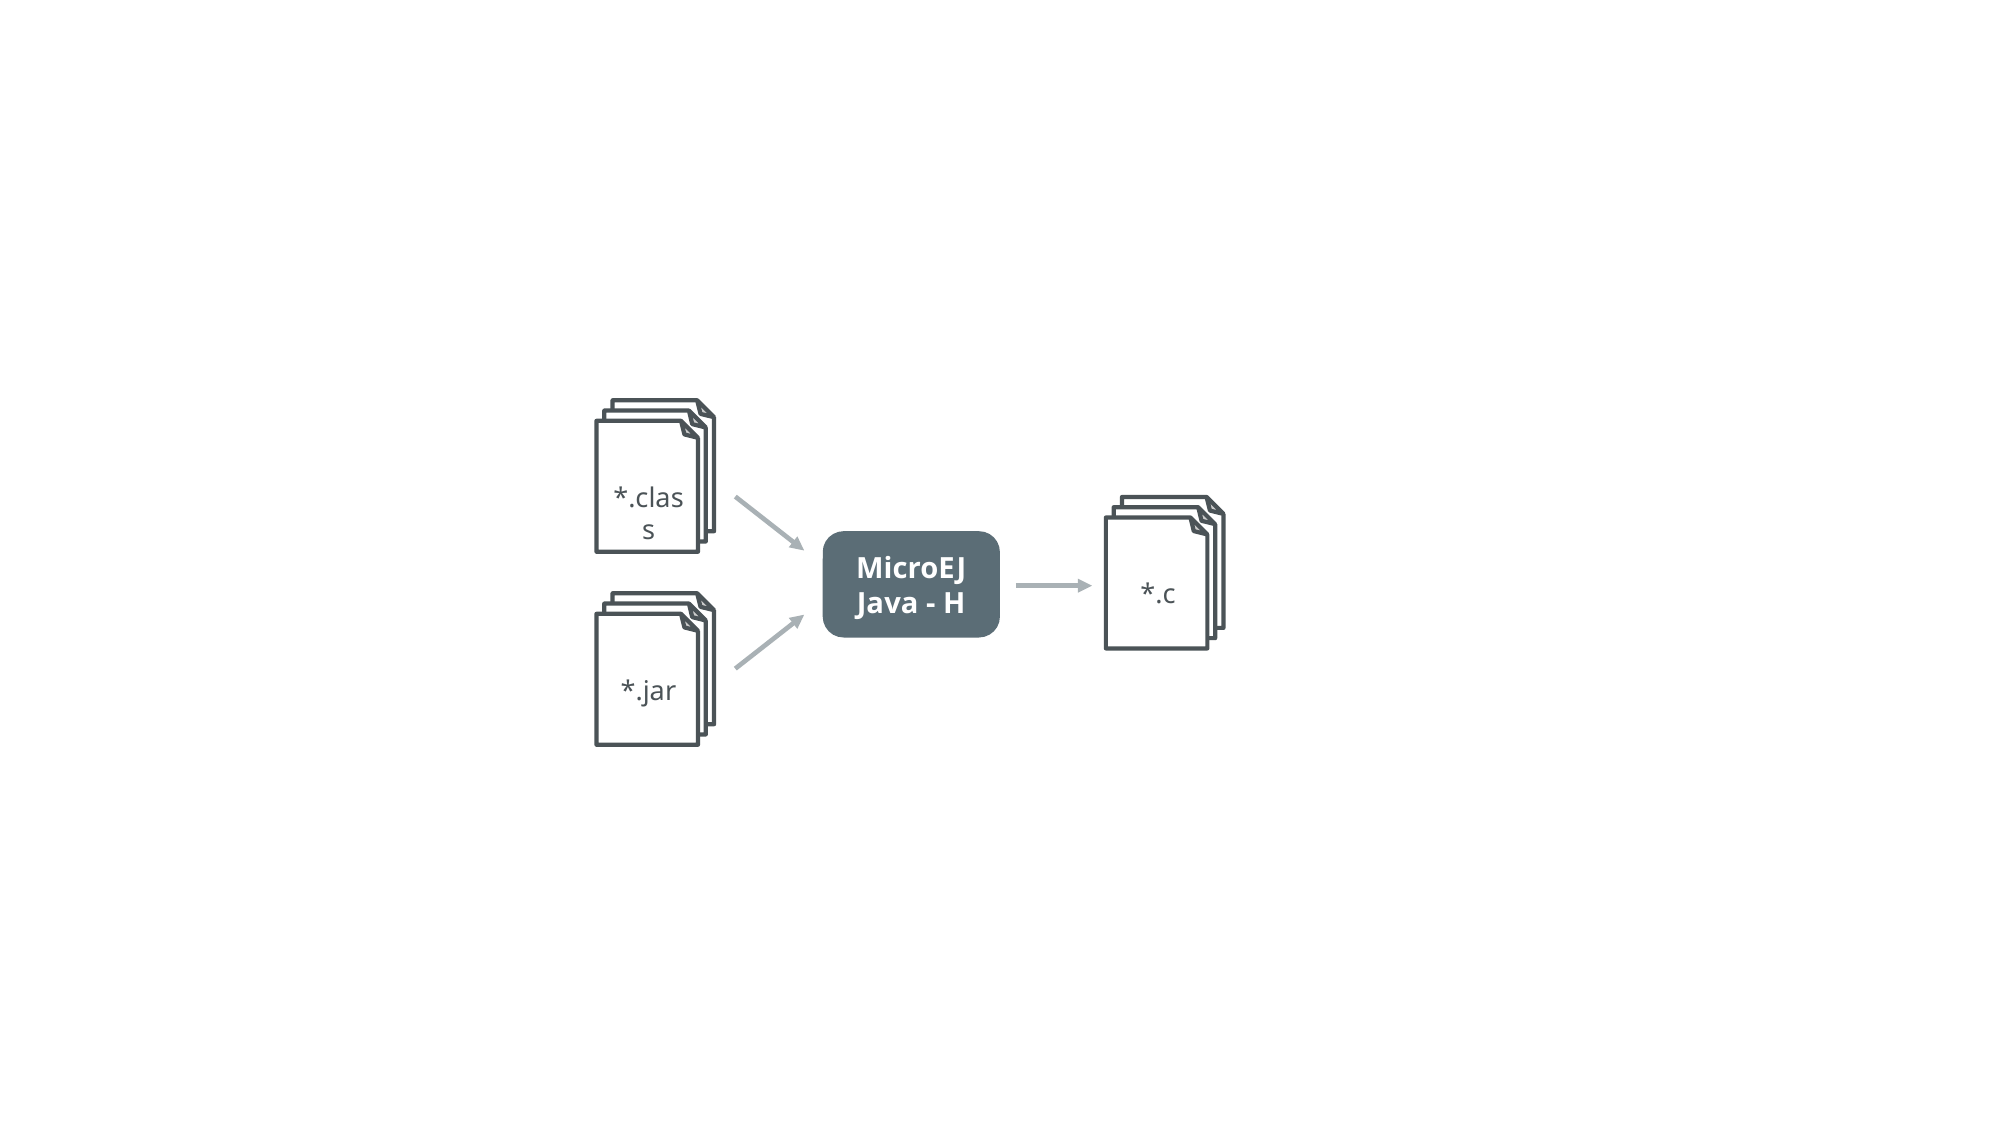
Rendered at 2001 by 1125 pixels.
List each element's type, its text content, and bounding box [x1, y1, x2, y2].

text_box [1105, 517, 1211, 649]
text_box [603, 603, 709, 735]
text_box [735, 614, 805, 669]
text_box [596, 613, 701, 745]
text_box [603, 410, 709, 542]
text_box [596, 420, 701, 552]
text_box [1121, 496, 1227, 628]
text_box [1113, 507, 1218, 639]
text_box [735, 496, 805, 551]
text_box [612, 593, 717, 725]
text_box MicroEJ Java - H [822, 531, 1000, 638]
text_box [612, 400, 717, 532]
